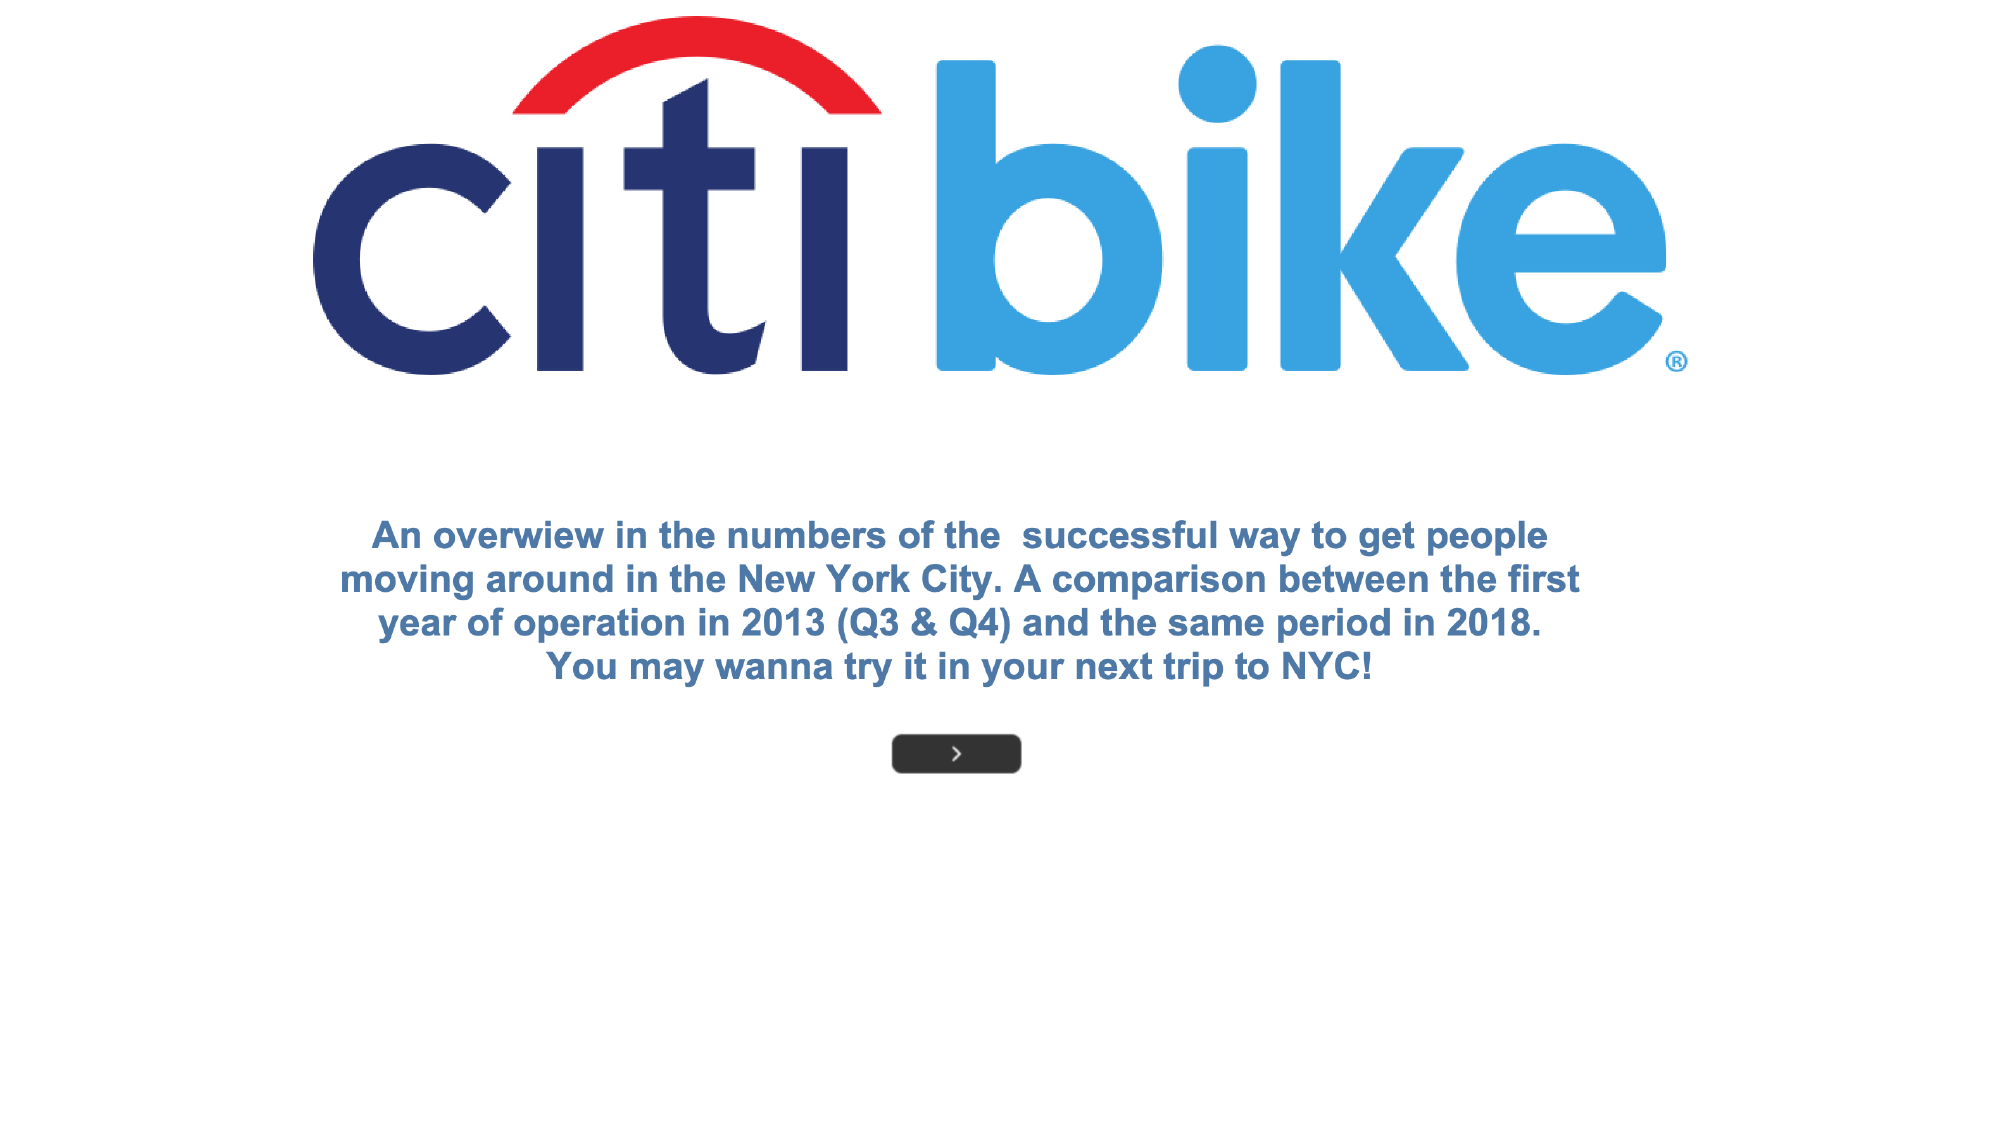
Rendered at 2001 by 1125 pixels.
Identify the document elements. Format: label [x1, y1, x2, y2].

picture [296, 0, 1704, 1125]
